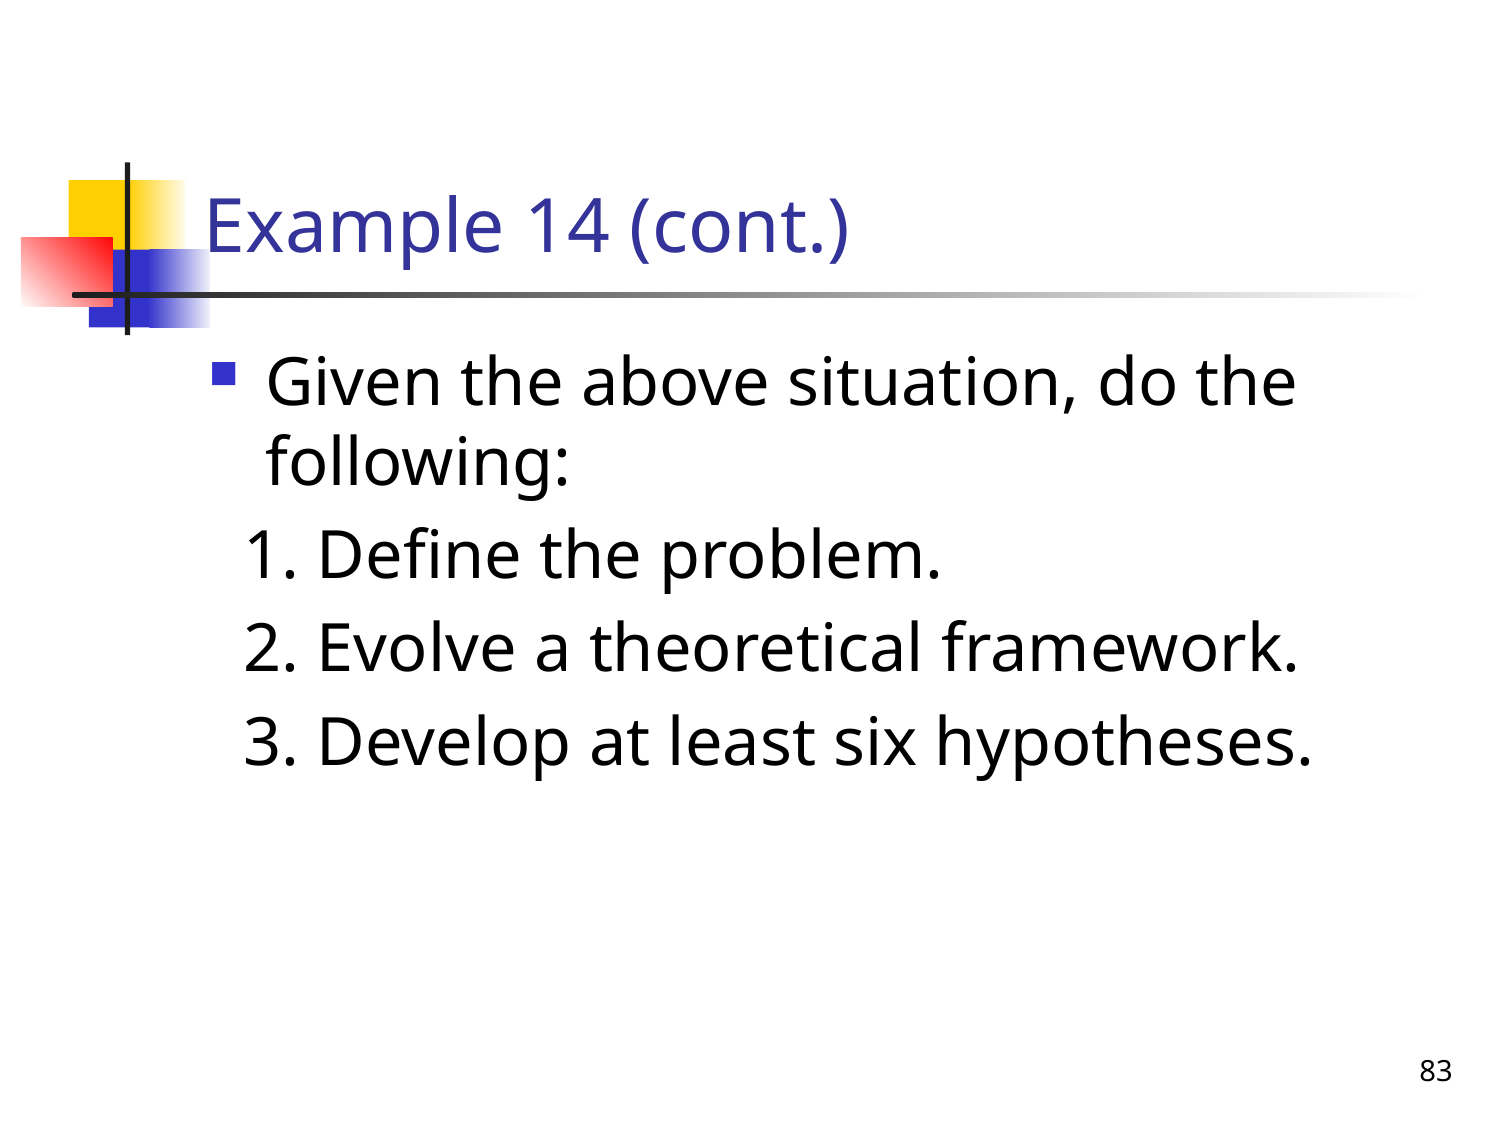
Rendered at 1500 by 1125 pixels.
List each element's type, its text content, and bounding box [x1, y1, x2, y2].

slide_number 83 [1154, 1023, 1468, 1100]
title Example 14 (cont.) [188, 35, 1468, 275]
list Given the above situation, do the following: 1. Define the problem. 2. Evolve a theoretical framework. 3. Develop at least six hypotheses. [193, 331, 1469, 1006]
